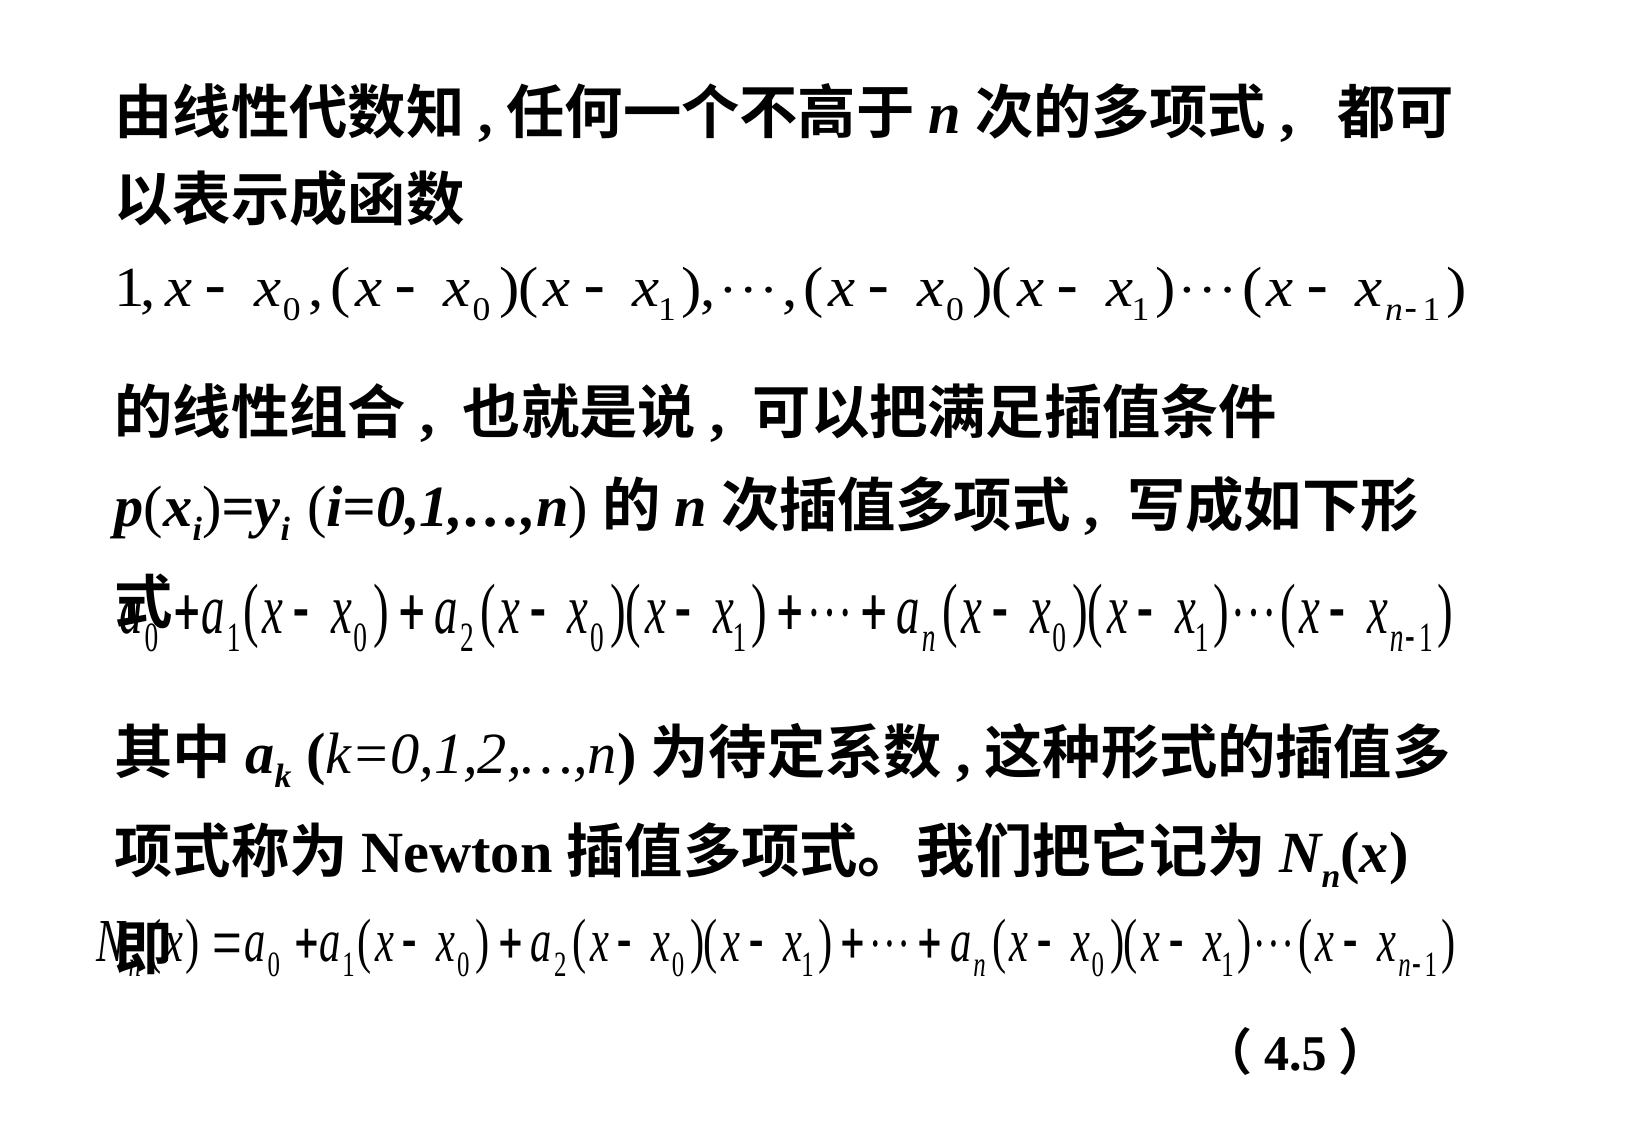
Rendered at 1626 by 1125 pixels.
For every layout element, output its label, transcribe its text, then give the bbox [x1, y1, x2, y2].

text_box （4.5） [1187, 1024, 1500, 1088]
text_box 其中ak (k=0,1,2,…,n)为待定系数,这种形式的插值多项式称为Newton插值多项式。我们把它记为Nn(x)即 [99, 687, 1488, 989]
text_box 由线性代数知,任何一个不高于n次的多项式, 都可以表示成函数 [99, 49, 1475, 240]
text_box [87, 899, 1463, 992]
text_box 的线性组合, 也就是说, 可以把满足插值条件 p(xi)=yi (i=0,1,…,n)的n次插值多项式, 写成如下形式 [99, 350, 1463, 643]
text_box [112, 249, 1475, 335]
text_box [112, 562, 1463, 670]
